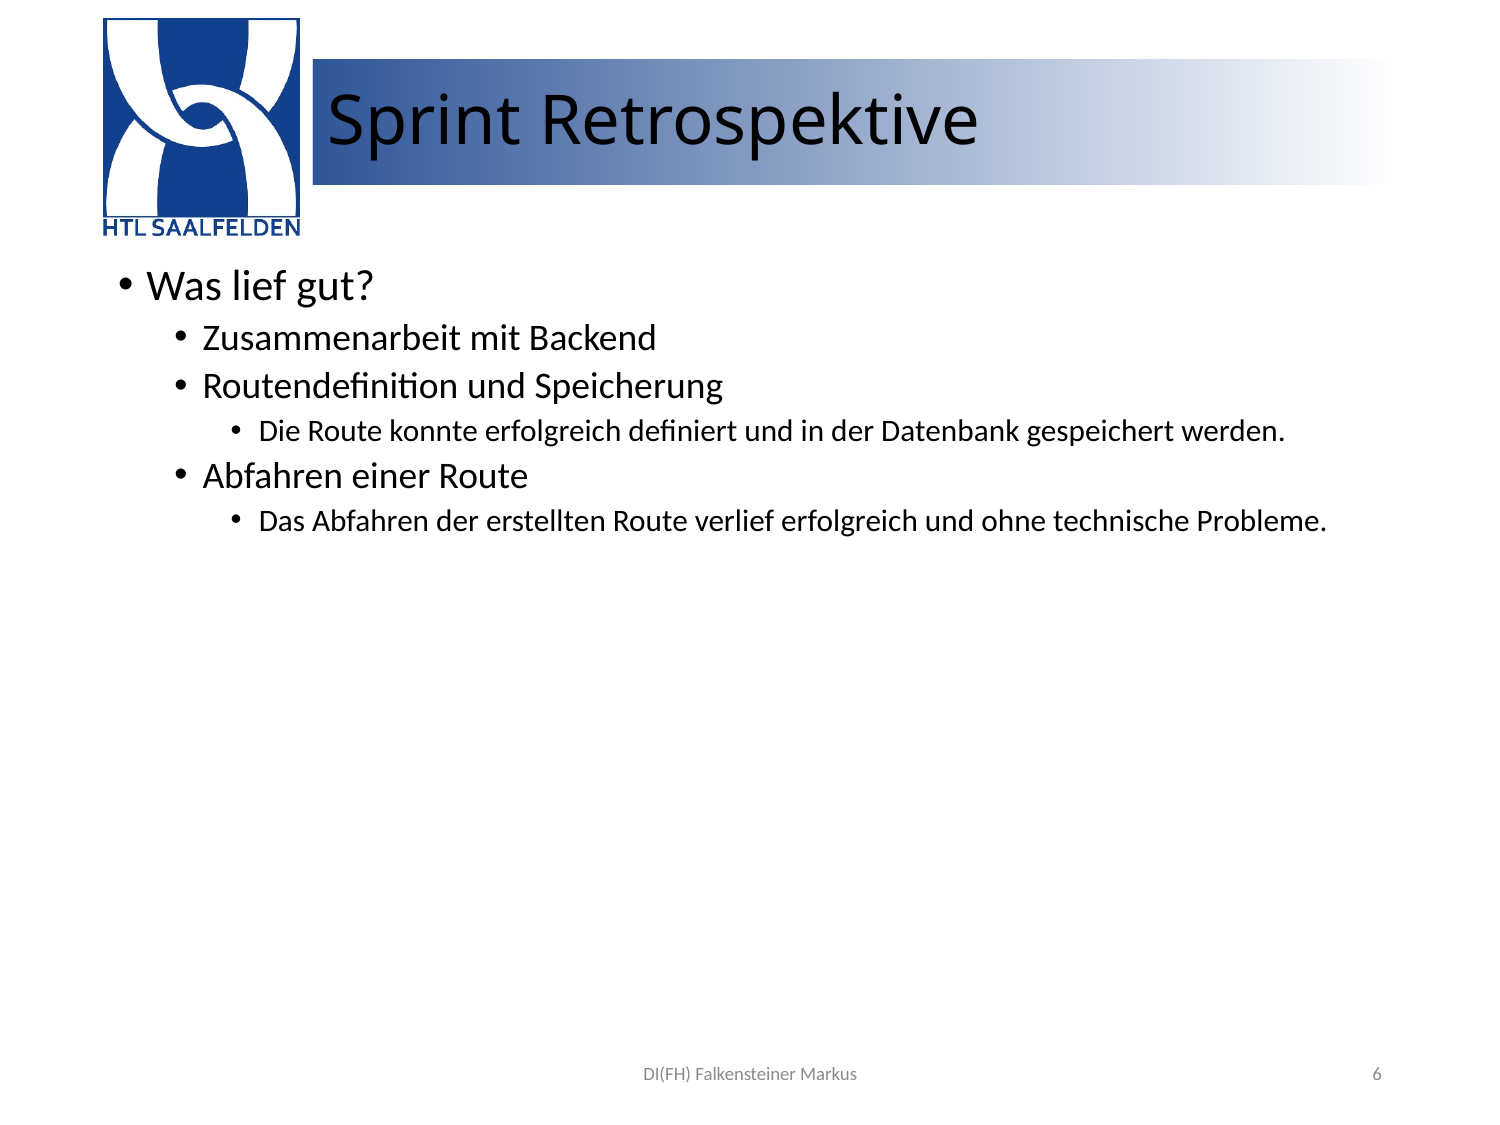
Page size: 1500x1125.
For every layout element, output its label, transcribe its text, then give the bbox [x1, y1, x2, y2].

slide_number 6 [1059, 1042, 1397, 1103]
footer DI(FH) Falkensteiner Markus [496, 1042, 1004, 1103]
picture [103, 18, 300, 236]
title Sprint Retrospektive [312, 59, 1397, 185]
list Was lief gut? Zusammenarbeit mit Backend Routendefinition und Speicherung Die Route konnte erfolgreich definiert und in der Datenbank gespeichert werden. Abfahren einer Route Das Abfahren der erstellten Route verlief erfolgreich und ohne technische Probleme. [103, 255, 1397, 1014]
